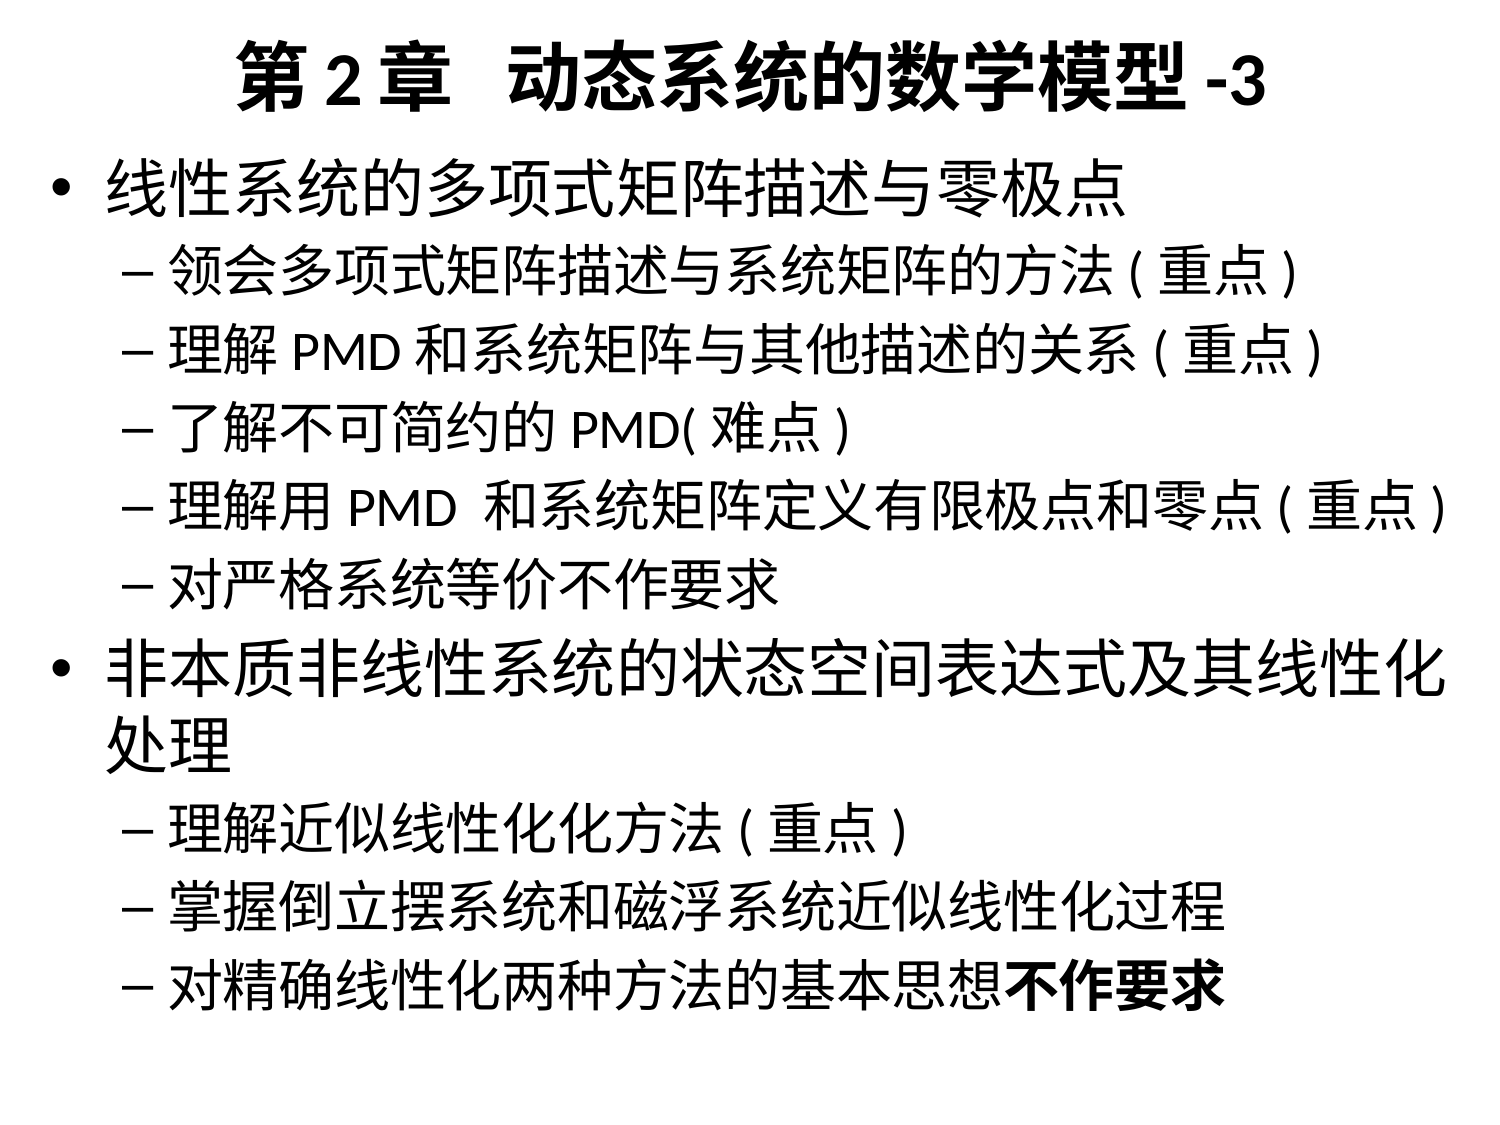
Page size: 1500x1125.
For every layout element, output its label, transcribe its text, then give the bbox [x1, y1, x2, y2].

title 第2章 动态系统的数学模型-3 [75, 21, 1425, 129]
list 线性系统的多项式矩阵描述与零极点 领会多项式矩阵描述与系统矩阵的方法(重点) 理解PMD和系统矩阵与其他描述的关系(重点) 了解不可简约的PMD(难点) 理解用PMD 和系统矩阵定义有限极点和零点(重点) 对严格系统等价不作要求 非本质非线性系统的状态空间表达式及其线性化处理 理解近似线性化化方法(重点) 掌握倒立摆系统和磁浮系统近似线性化过程 对精确线性化两种方法的基本思想不作要求 [35, 140, 1477, 1079]
